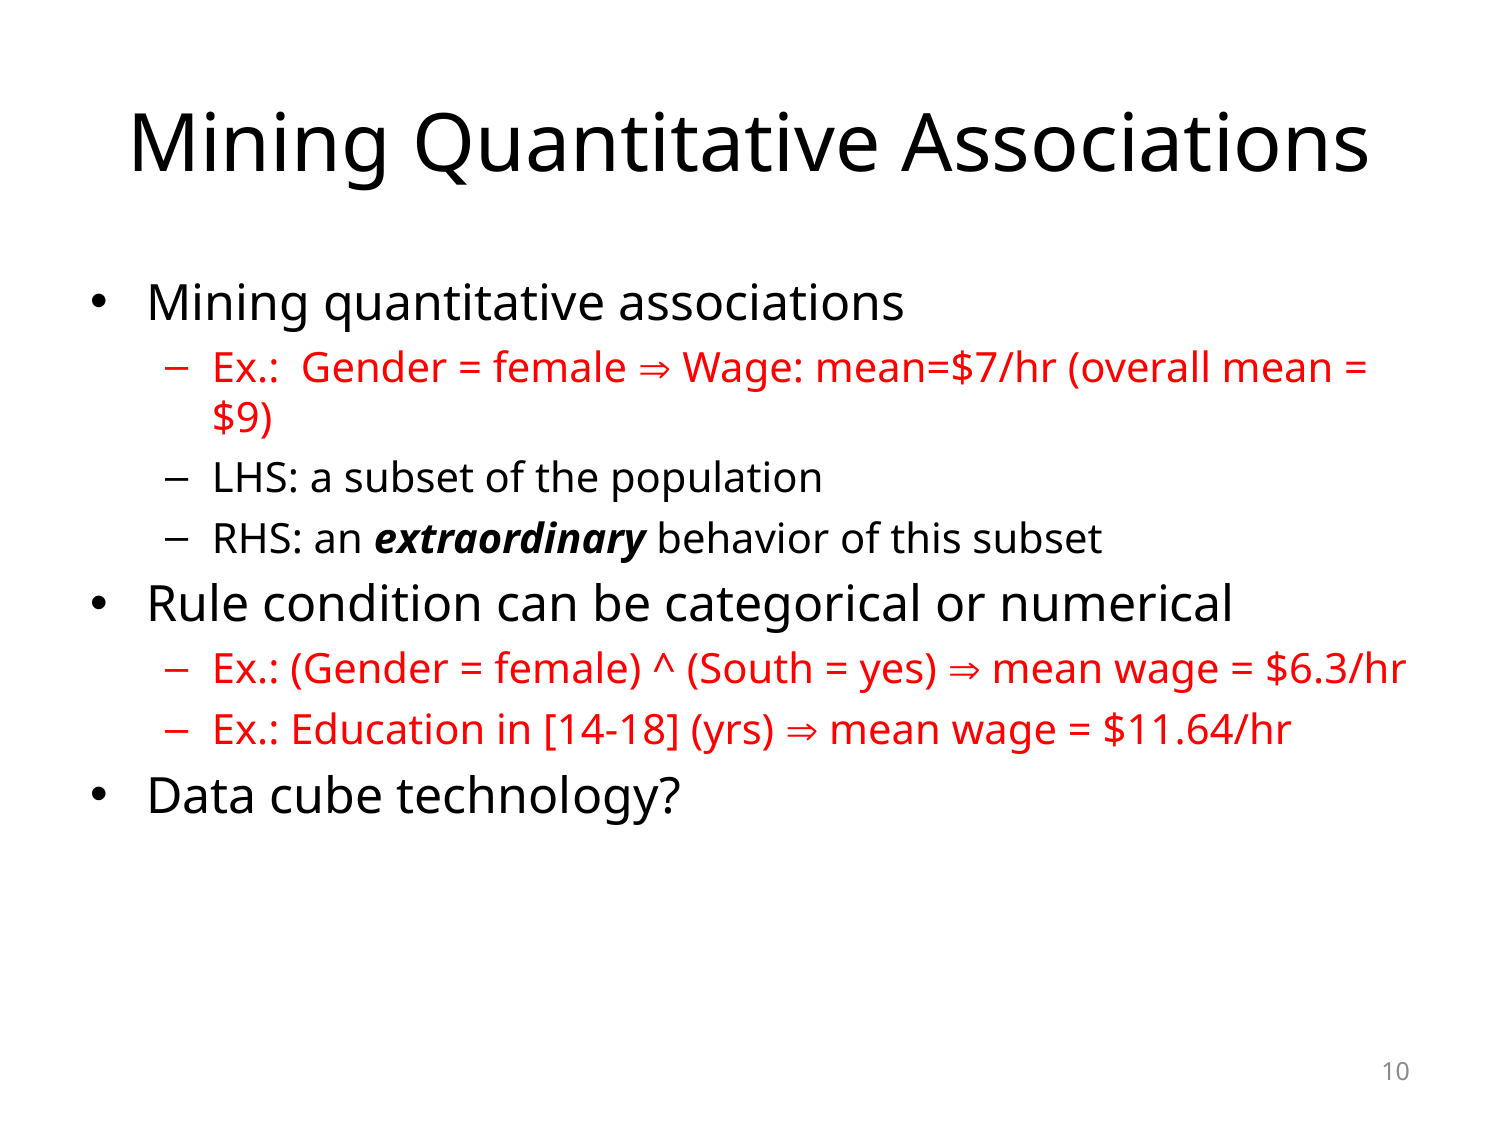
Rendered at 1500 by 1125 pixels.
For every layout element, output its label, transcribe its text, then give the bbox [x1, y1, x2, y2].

title Mining Quantitative Associations [75, 45, 1425, 233]
slide_number 10 [1074, 1042, 1425, 1103]
list Mining quantitative associations Ex.: Gender = female  Wage: mean=$7/hr (overall mean = $9) LHS: a subset of the population RHS: an extraordinary behavior of this subset Rule condition can be categorical or numerical Ex.: (Gender = female) ^ (South = yes)  mean wage = $6.3/hr Ex.: Education in [14-18] (yrs)  mean wage = $11.64/hr Data cube technology? [75, 262, 1425, 1103]
